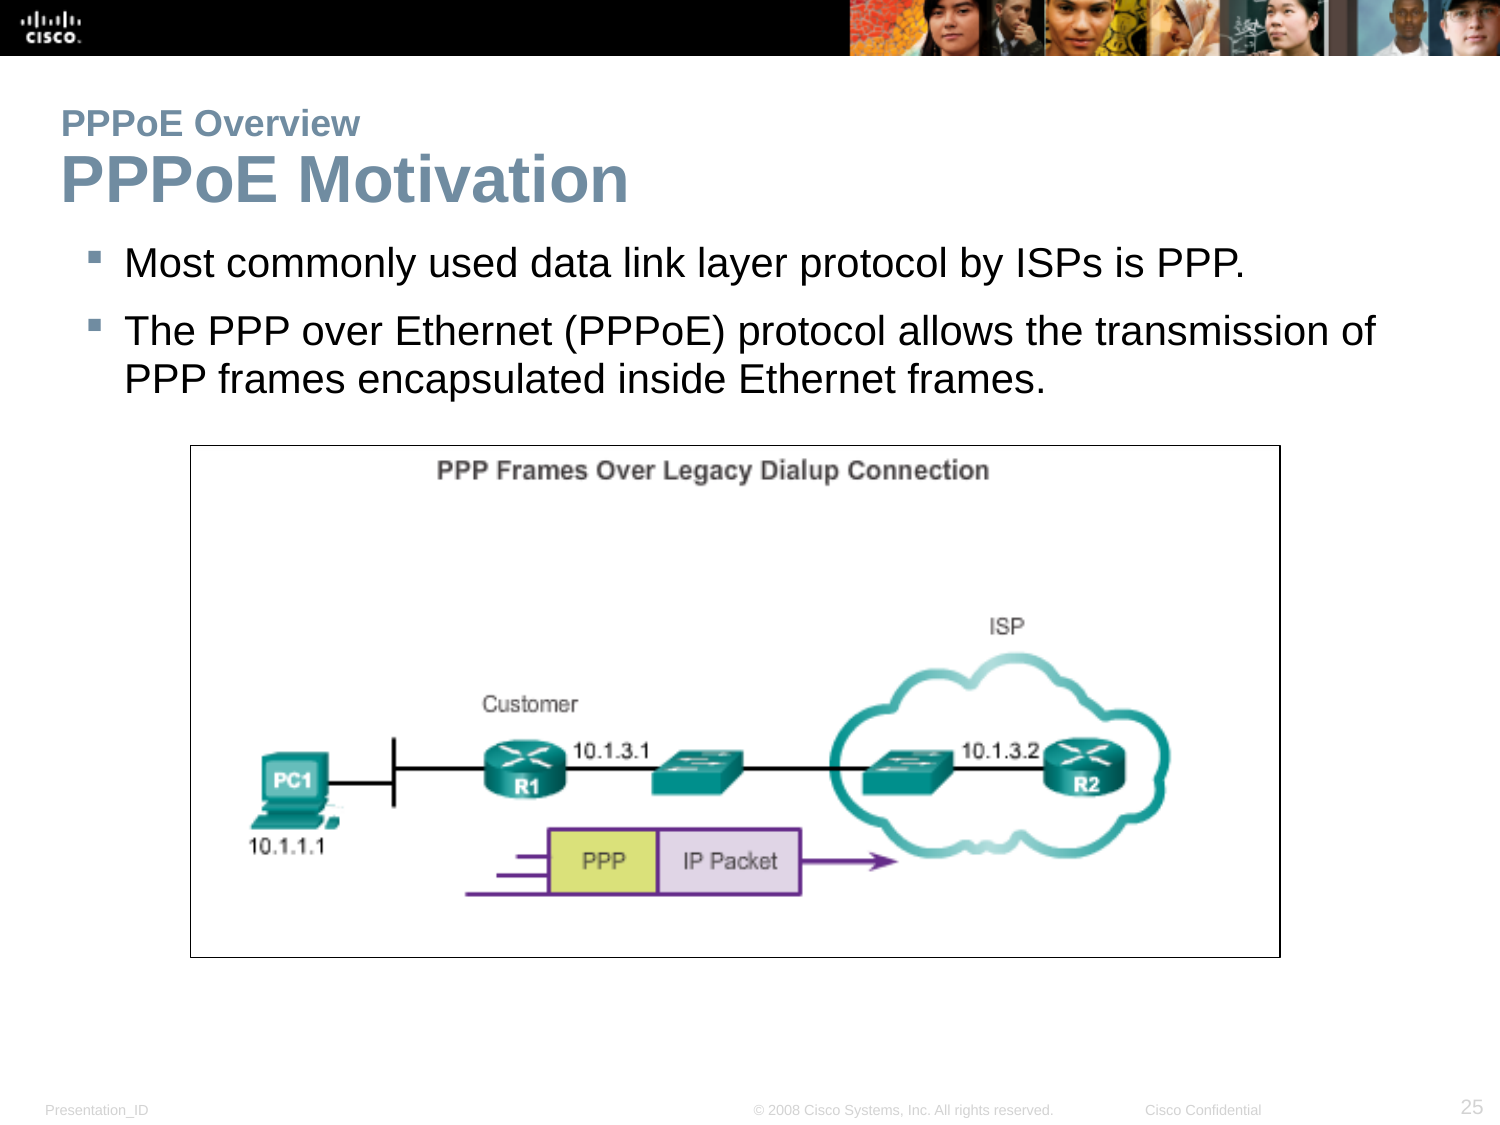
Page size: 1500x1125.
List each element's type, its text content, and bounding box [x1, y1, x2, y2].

picture [0, 0, 1500, 56]
list Most commonly used data link layer protocol by ISPs is PPP. The PPP over Ethernet (PPPoE) protocol allows the transmission of PPP frames encapsulated inside Ethernet frames. [71, 232, 1422, 1044]
picture [191, 446, 1280, 958]
title PPPoE Overview PPPoE Motivation [47, 85, 1384, 224]
